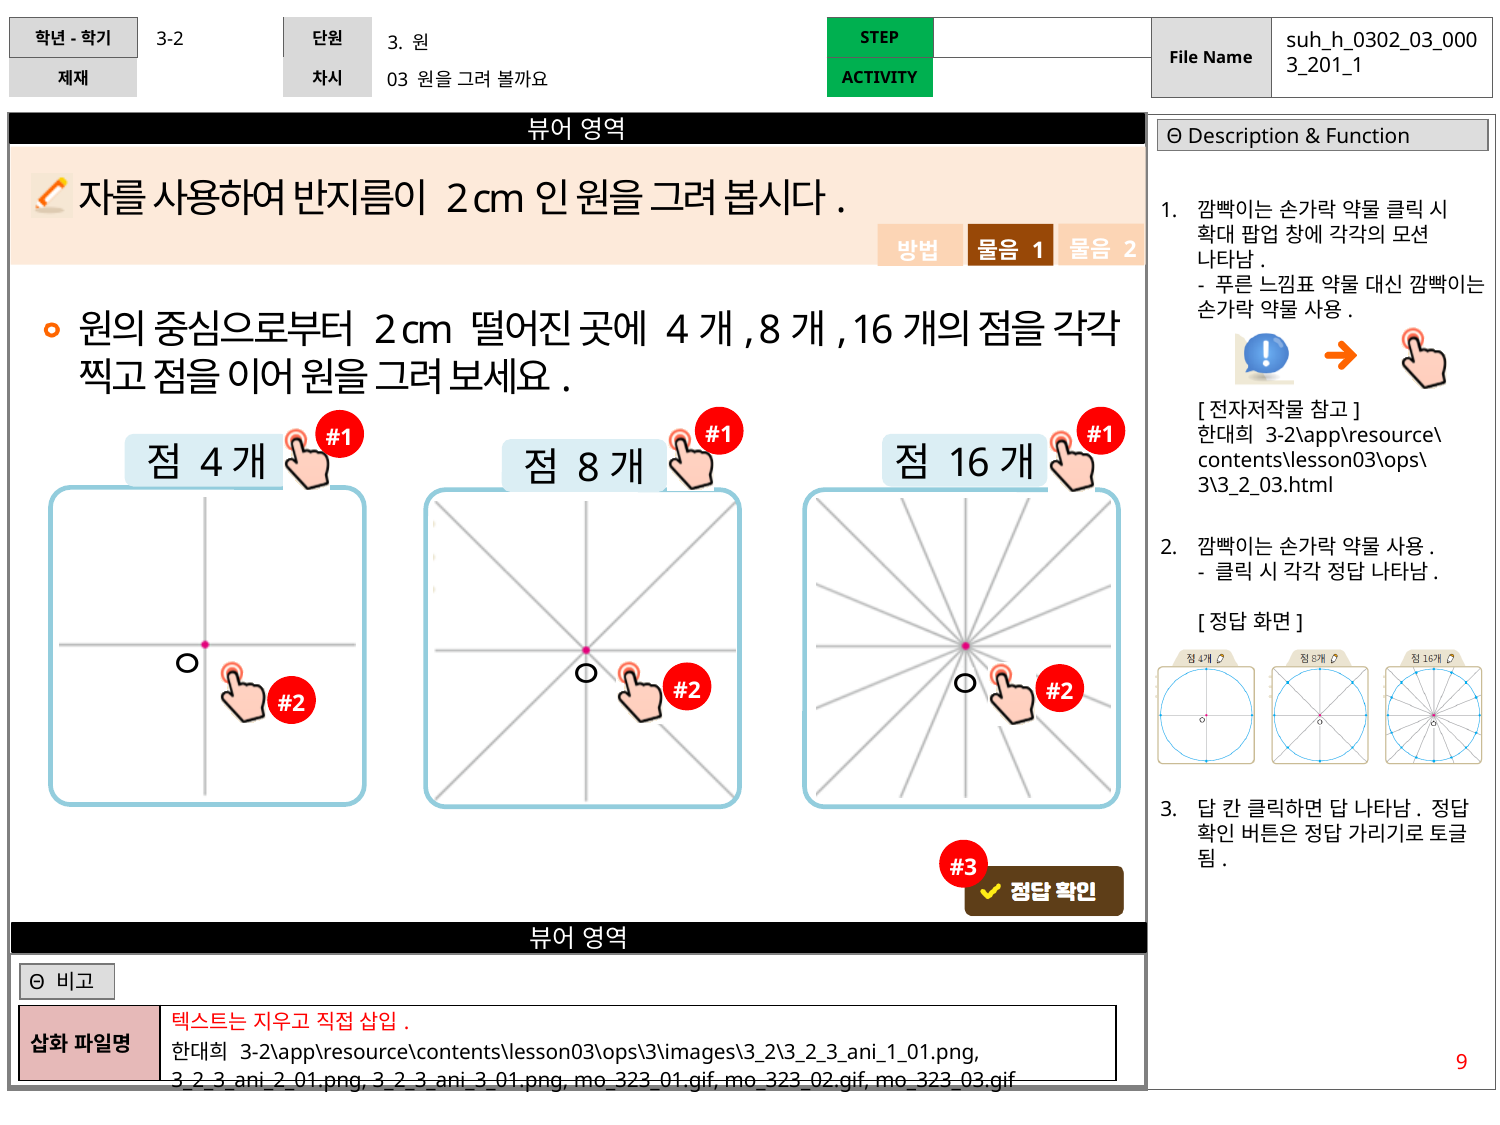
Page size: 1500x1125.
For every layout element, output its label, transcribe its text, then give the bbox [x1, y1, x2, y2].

picture [1323, 337, 1359, 372]
picture [433, 501, 736, 805]
text_box suh_h_0302_03_0003_201_1 [1271, 18, 1500, 84]
picture [40, 319, 61, 341]
picture [1151, 642, 1494, 777]
table_header 삽화 파일명 [20, 1006, 159, 1080]
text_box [877, 213, 1164, 268]
picture [283, 427, 331, 491]
picture [59, 496, 356, 799]
text_box 원의 중심으로부터 2 cm 떨어진 곳에 4개, 8개, 16개의 점을 각각 찍고 점을 이어 원을 그려 보세요. [63, 296, 1134, 407]
text_box 자를 사용하여 반지름이 2 cm인 원을 그려 봅시다. [63, 165, 1145, 228]
picture [1235, 329, 1294, 387]
text_box 03 원을 그려 볼까요 [372, 60, 821, 96]
picture [816, 498, 1111, 798]
picture [31, 173, 73, 218]
picture [666, 427, 715, 491]
table_header 텍스트는 지우고 직접 삽입. 한대희 3-2\app\resource\contents\lesson03\ops\3\images\3_2\3_2_3_ani_1_01.png, 3_2_3_ani_2_01.png, 3_2_3_ani_3_01.png, mo_323_01.gif, mo_323_02.gif, mo_323_03.gif [161, 1006, 1115, 1080]
text_box 점 16개 [882, 433, 1042, 487]
text_box [48, 485, 279, 800]
text_box [423, 487, 665, 800]
text_box [802, 487, 1110, 809]
text_box 3. 원 [372, 23, 828, 48]
text_box #1 [1074, 404, 1128, 457]
text_box 3-2 [141, 18, 284, 55]
text_box [9, 145, 1148, 267]
text_box [1099, 487, 1121, 805]
text_box 점 4개 [124, 433, 278, 487]
text_box [335, 485, 367, 801]
text_box 깜빡이는 손가락 약물 클릭 시 확대 팝업 창에 각각의 모션 나타남. - 푸른 느낌표 약물 대신 깜빡이는 손가락 약물 사용. [전자저작물 참고] 한대희 3-2\app\resource\contents\lesson03\ops\3\3_2_03.html 깜빡이는 손가락 약물 사용. - 클릭 시 각각 정답 나타남. [정답 화면] 답 칸 클릭하면 답 나타남. 정답 확인 버튼은 정답 가리기로 토글 됨. [1145, 157, 1500, 879]
picture [1400, 326, 1448, 390]
text_box [714, 487, 742, 792]
table_header Θ Description & Function [1158, 120, 1487, 150]
text_box #1 [693, 404, 746, 457]
text_box 점 8개 [501, 439, 661, 492]
picture [1047, 428, 1095, 493]
text_box #1 [314, 407, 367, 460]
text_box #3 [937, 837, 990, 890]
picture [963, 863, 1126, 918]
